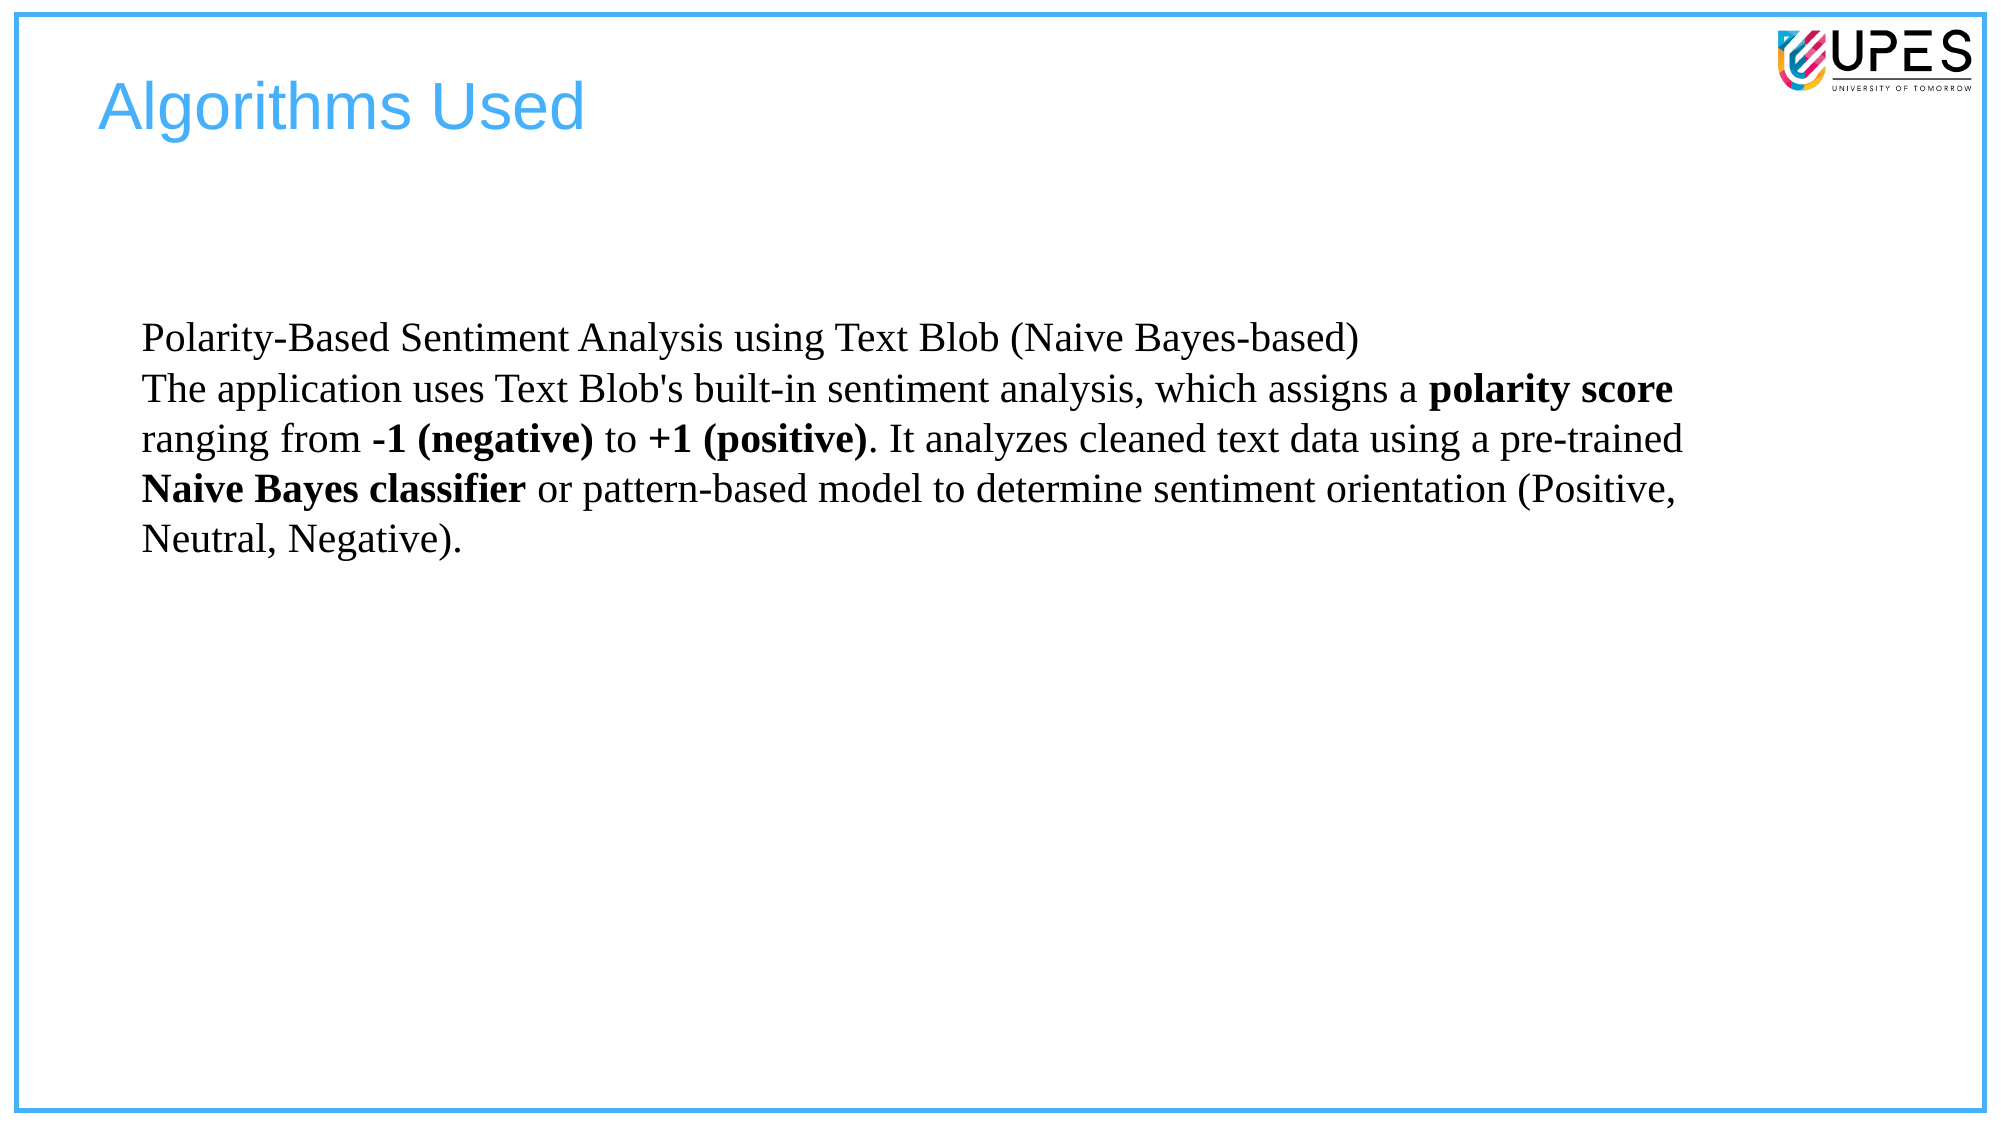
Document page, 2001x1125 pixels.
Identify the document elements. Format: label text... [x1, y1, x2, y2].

picture [1758, 20, 1978, 110]
title Algorithms Used [62, 56, 623, 152]
subtitle Polarity-Based Sentiment Analysis using Text Blob (Naive Bayes-based) The application uses Text Blob's built-in sentiment analysis, which assigns a polarity score ranging from -1 (negative) to +1 (positive). It analyzes cleaned text data using a pre-trained Naive Bayes classifier or pattern-based model to determine sentiment orientation (Positive, Neutral, Negative). [126, 302, 1787, 895]
